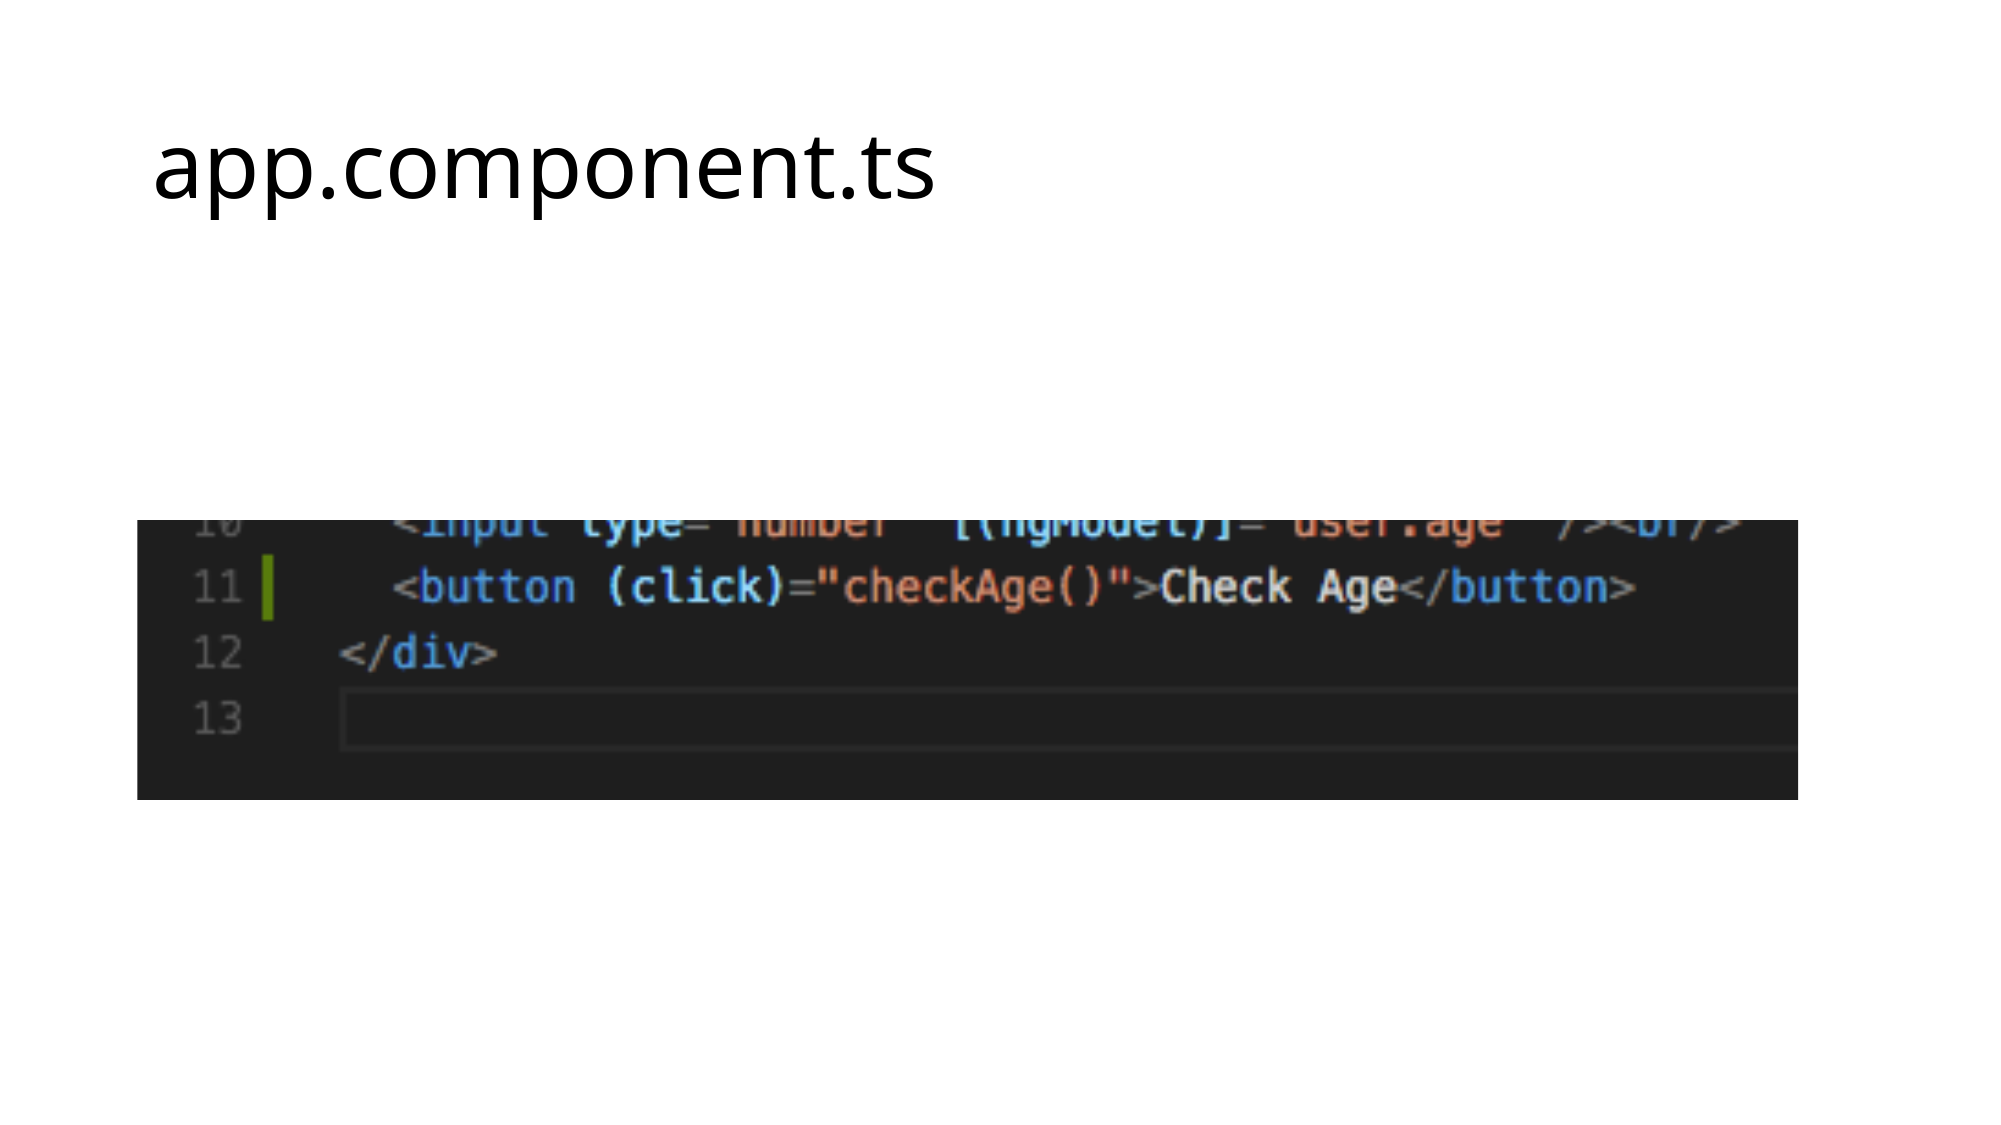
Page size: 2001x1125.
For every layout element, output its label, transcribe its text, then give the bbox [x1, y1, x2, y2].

title app.component.ts [137, 59, 1863, 278]
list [137, 520, 1799, 800]
